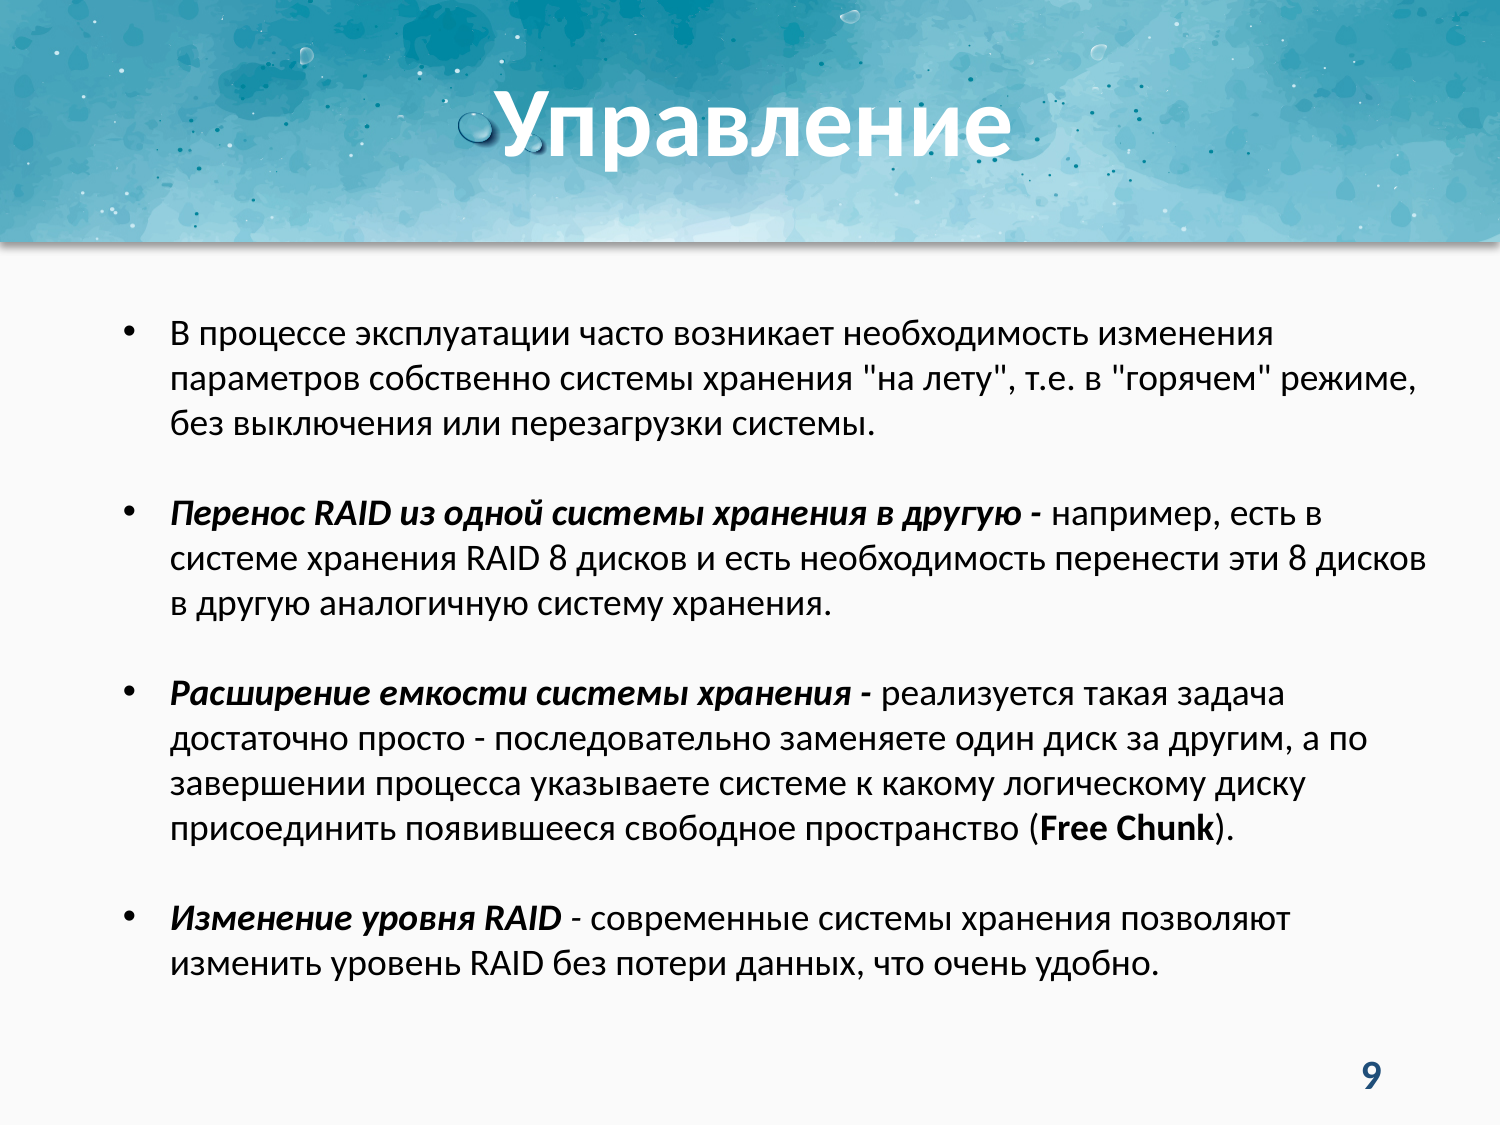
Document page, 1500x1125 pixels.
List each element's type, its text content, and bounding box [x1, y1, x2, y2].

picture [0, 0, 1500, 242]
text_box В процессе эксплуатации часто возникает необходимость изменения параметров собственно системы хранения "на лету", т.е. в "горячем" режиме, без выключения или перезагрузки системы. Перенос RAID из одной системы хранения в другую - например, есть в системе хранения RAID 8 дисков и есть необходимость перенести эти 8 дисков в другую аналогичную систему хранения. Расширение емкости системы хранения - реализуется такая задача достаточно просто - последовательно заменяете один диск за другим, а по завершении процесса указываете системе к какому логическому диску присоединить появившееся свободное пространство (Free Chunk). Изменение уровня RAID - современные системы хранения позволяют изменить уровень RAID без потери данных, что очень удобно. [108, 300, 1452, 1125]
title Управление [108, 58, 1402, 190]
